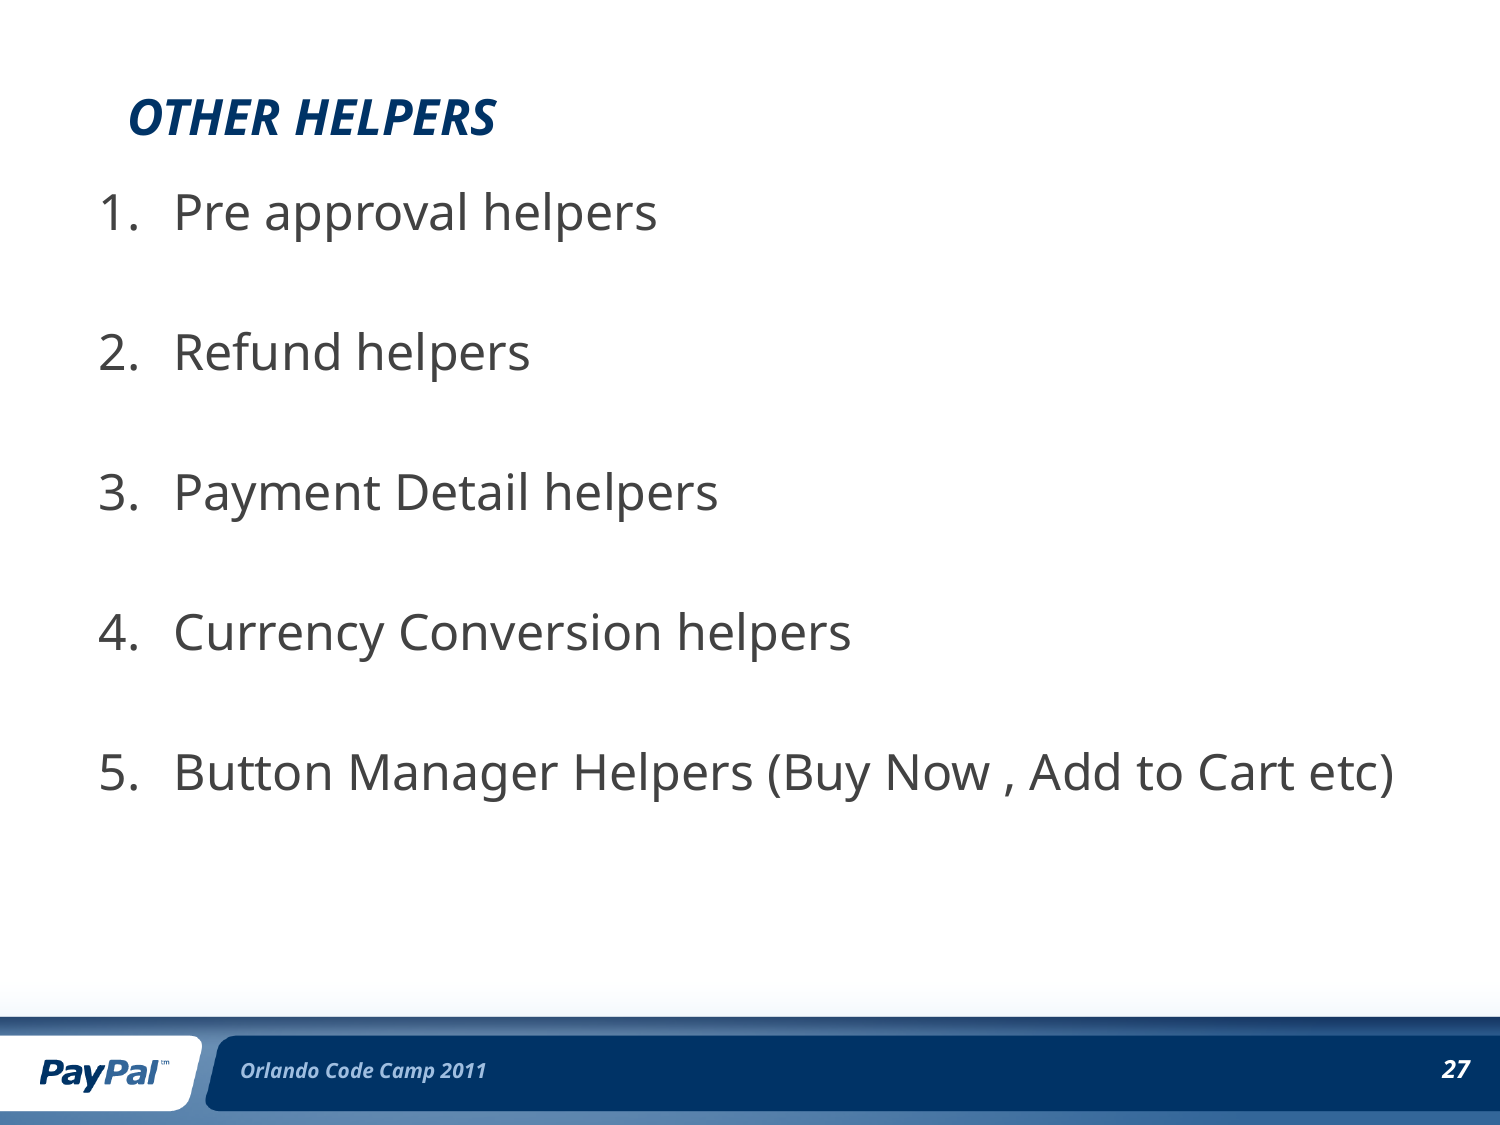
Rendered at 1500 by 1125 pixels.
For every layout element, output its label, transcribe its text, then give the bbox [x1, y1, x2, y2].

picture [0, 0, 1500, 1125]
slide_number 27 [1397, 1045, 1486, 1097]
title Other Helpers [112, 0, 1388, 155]
text_box Pre approval helpers Refund helpers Payment Detail helpers Currency Conversion helpers Button Manager Helpers (Buy Now , Add to Cart etc) [83, 173, 1453, 973]
footer Orlando Code Camp 2011 [224, 1038, 1028, 1105]
